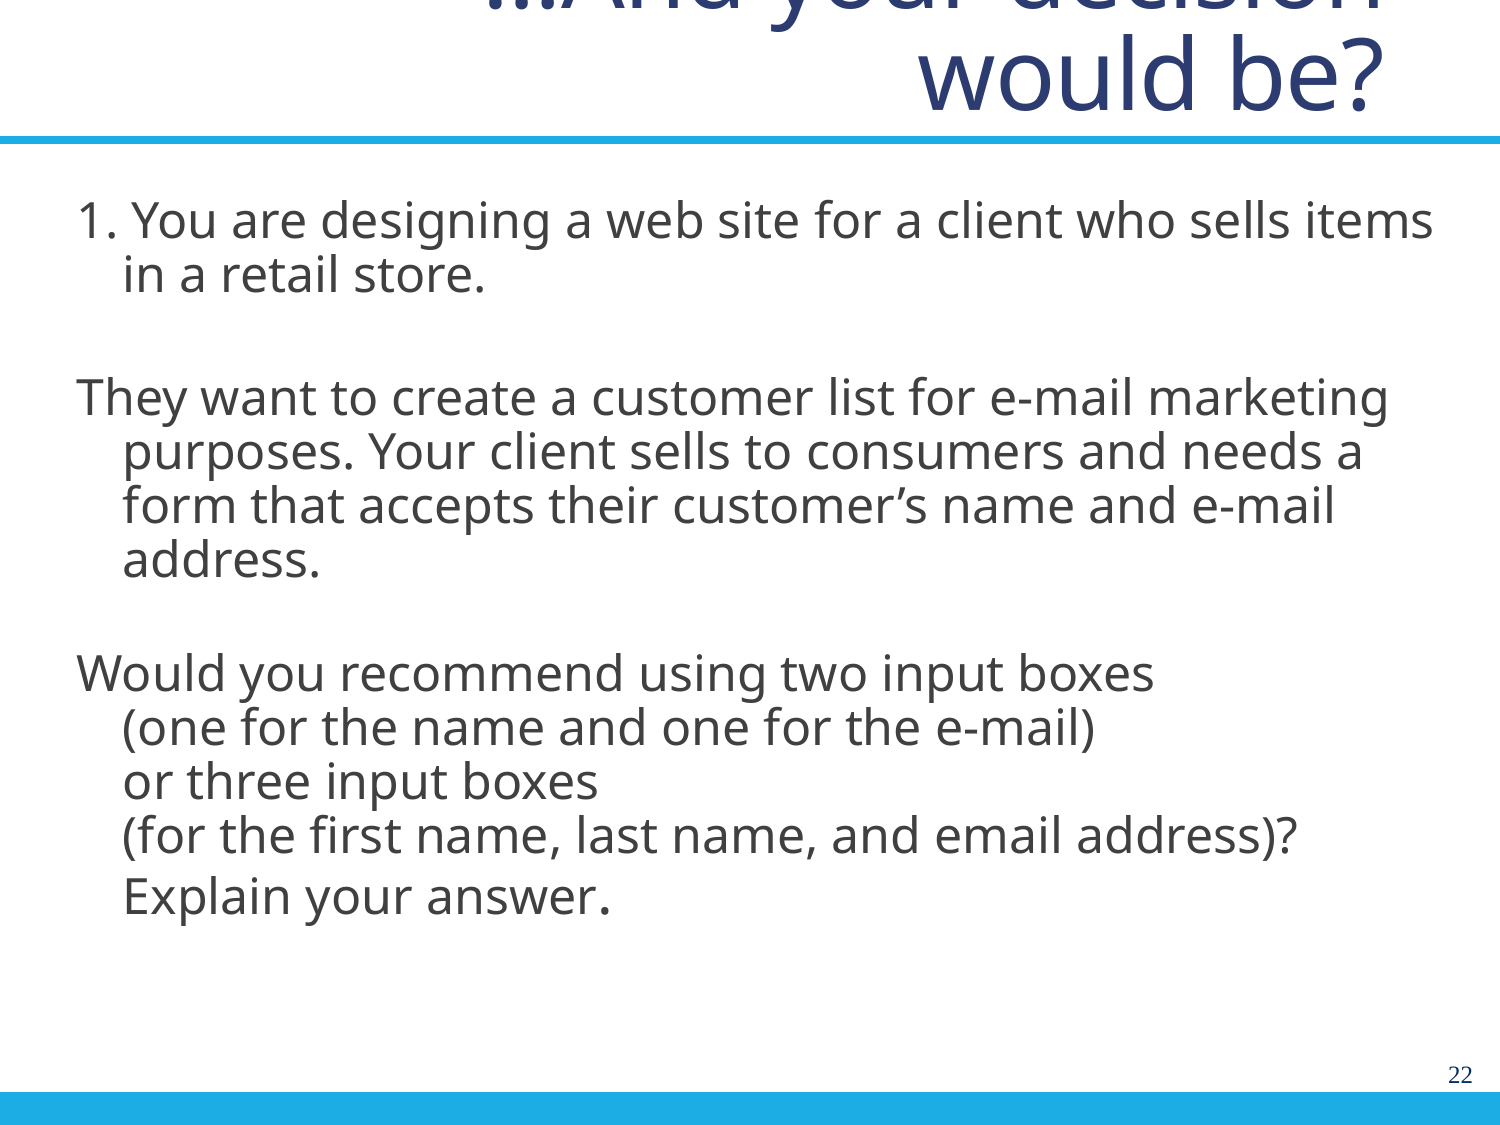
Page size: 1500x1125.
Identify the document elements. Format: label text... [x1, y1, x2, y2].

list 1. You are designing a web site for a client who sells items in a retail store. They want to create a customer list for e-mail marketing purposes. Your client sells to consumers and needs a form that accepts their customer’s name and e-mail address. Would you recommend using two input boxes (one for the name and one for the e-mail) or three input boxes (for the first name, last name, and email address)? Explain your answer. [63, 187, 1451, 1068]
title …And your decision would be? [162, 19, 1400, 136]
slide_number 22 [1413, 1034, 1488, 1092]
